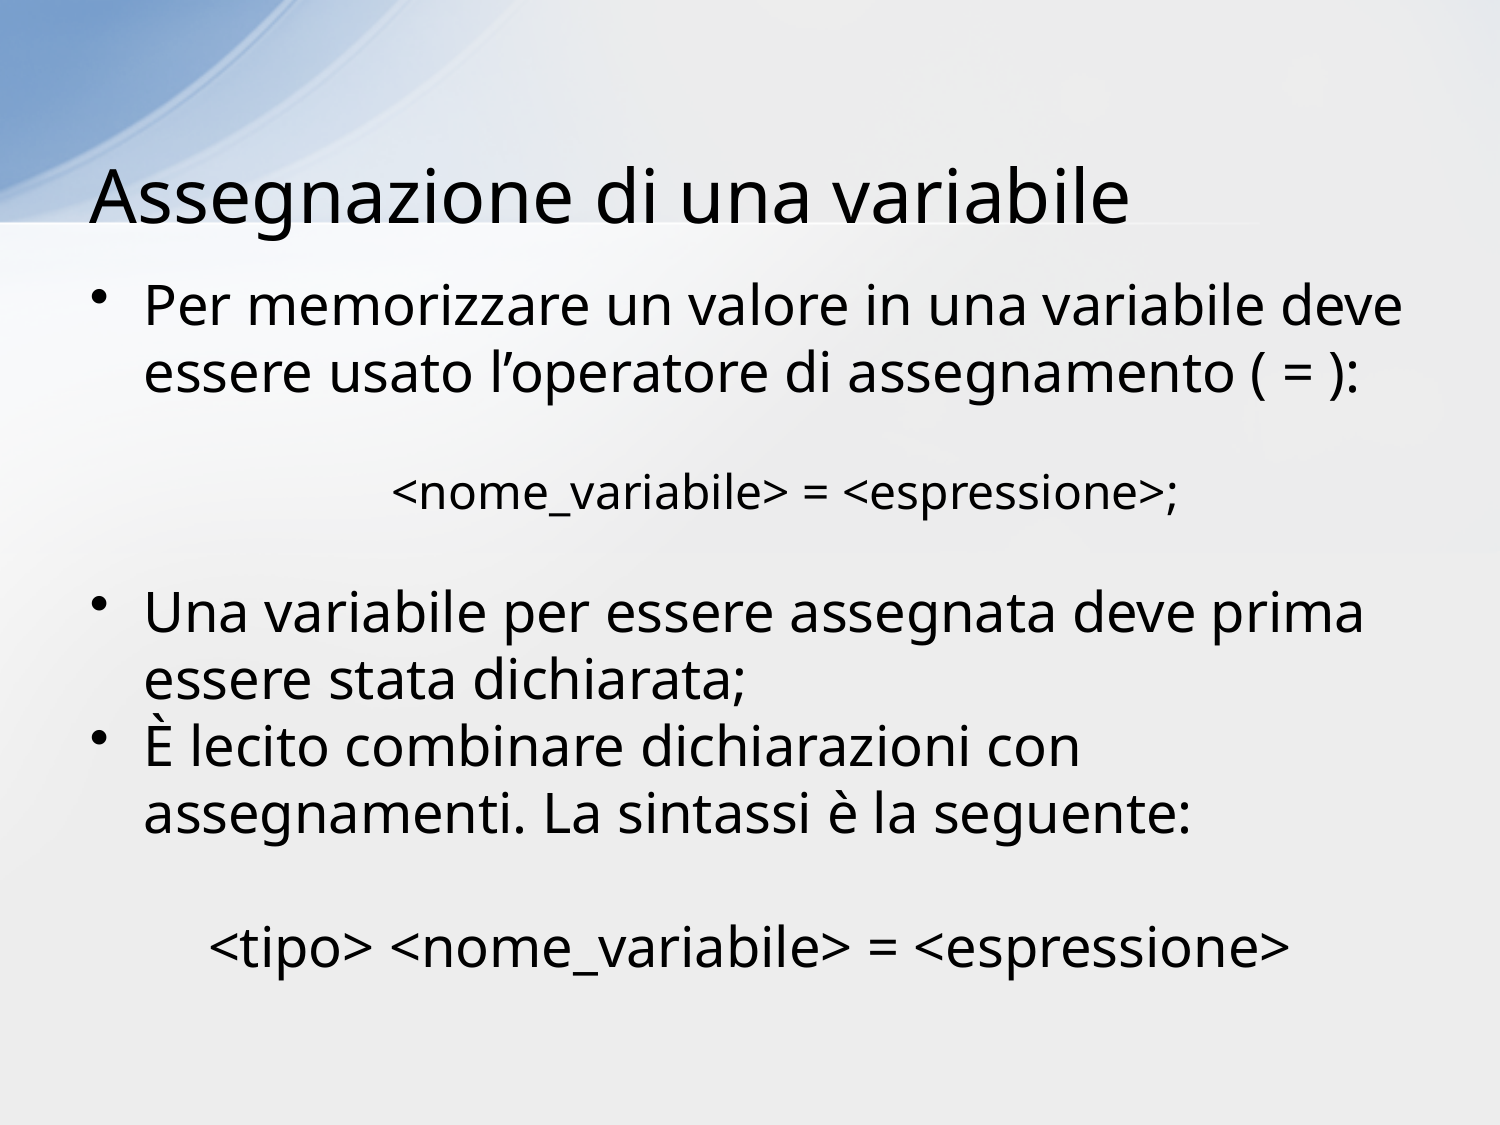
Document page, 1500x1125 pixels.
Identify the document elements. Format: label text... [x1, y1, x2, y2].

picture [0, 0, 1500, 1125]
list Per memorizzare un valore in una variabile deve essere usato l’operatore di assegnamento ( = ): <nome_variabile> = <espressione>; Una variabile per essere assegnata deve prima essere stata dichiarata; È lecito combinare dichiarazioni con assegnamenti. La sintassi è la seguente: <tipo> <nome_variabile> = <espressione> [75, 262, 1425, 1005]
title Assegnazione di una variabile [75, 58, 1425, 247]
